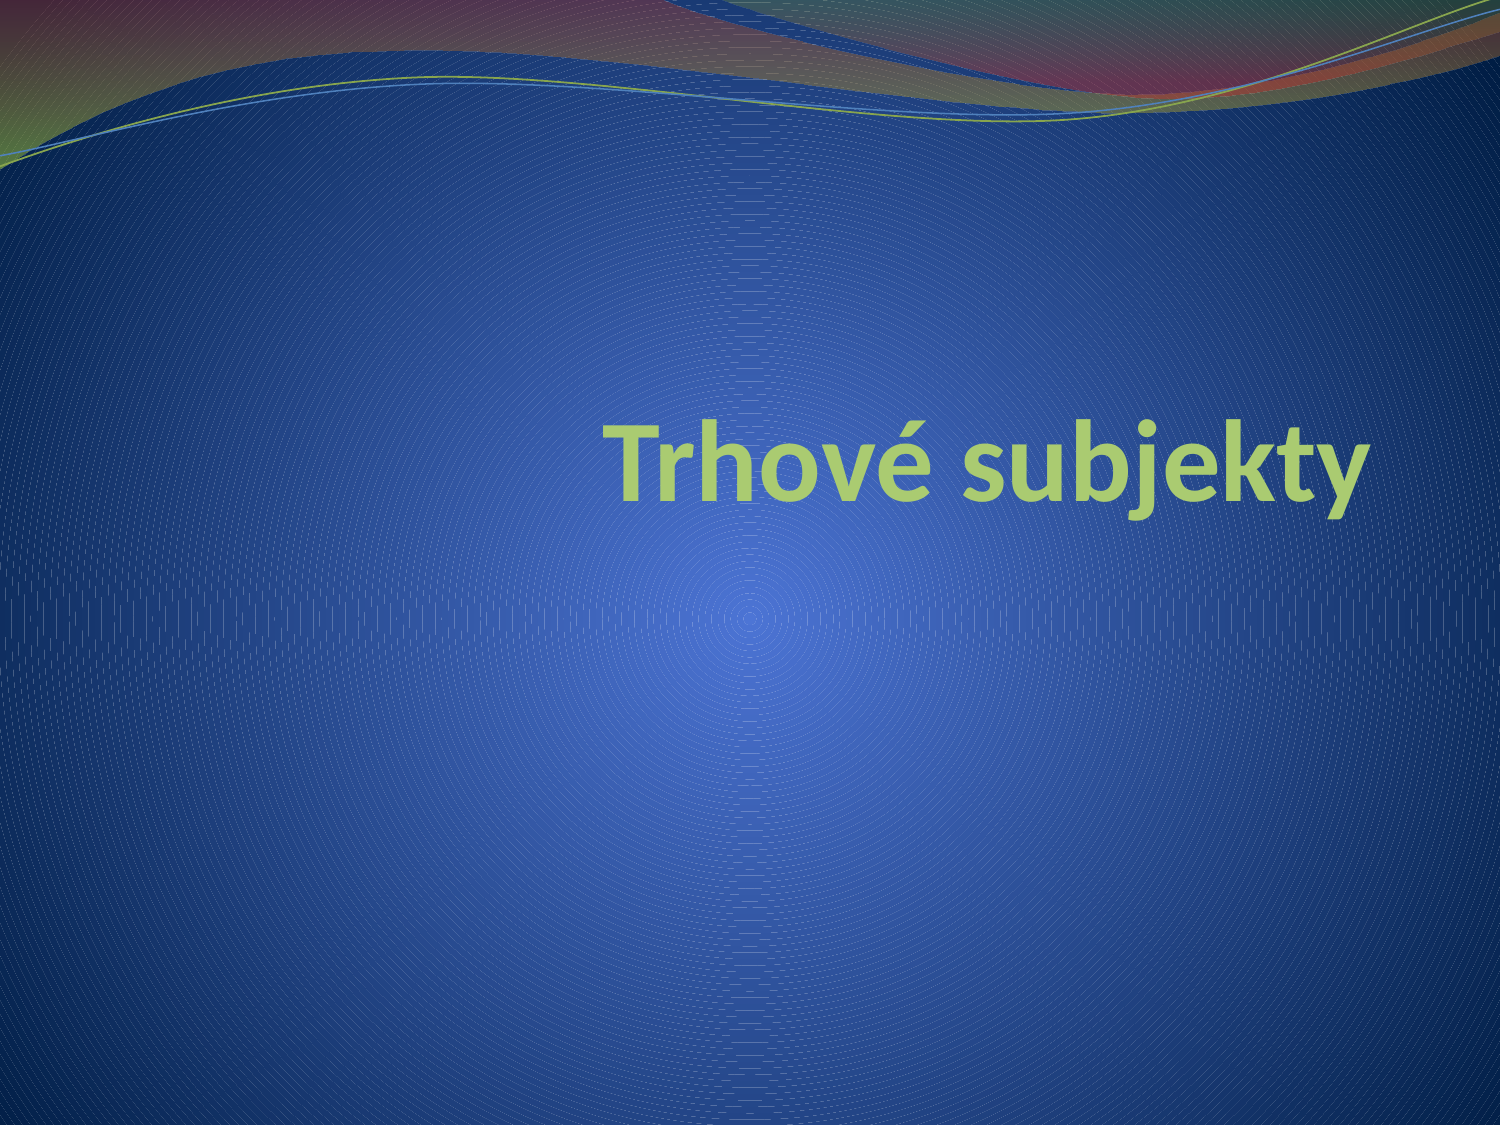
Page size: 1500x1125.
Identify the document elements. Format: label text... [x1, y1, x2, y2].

title Trhové subjekty [87, 224, 1376, 525]
